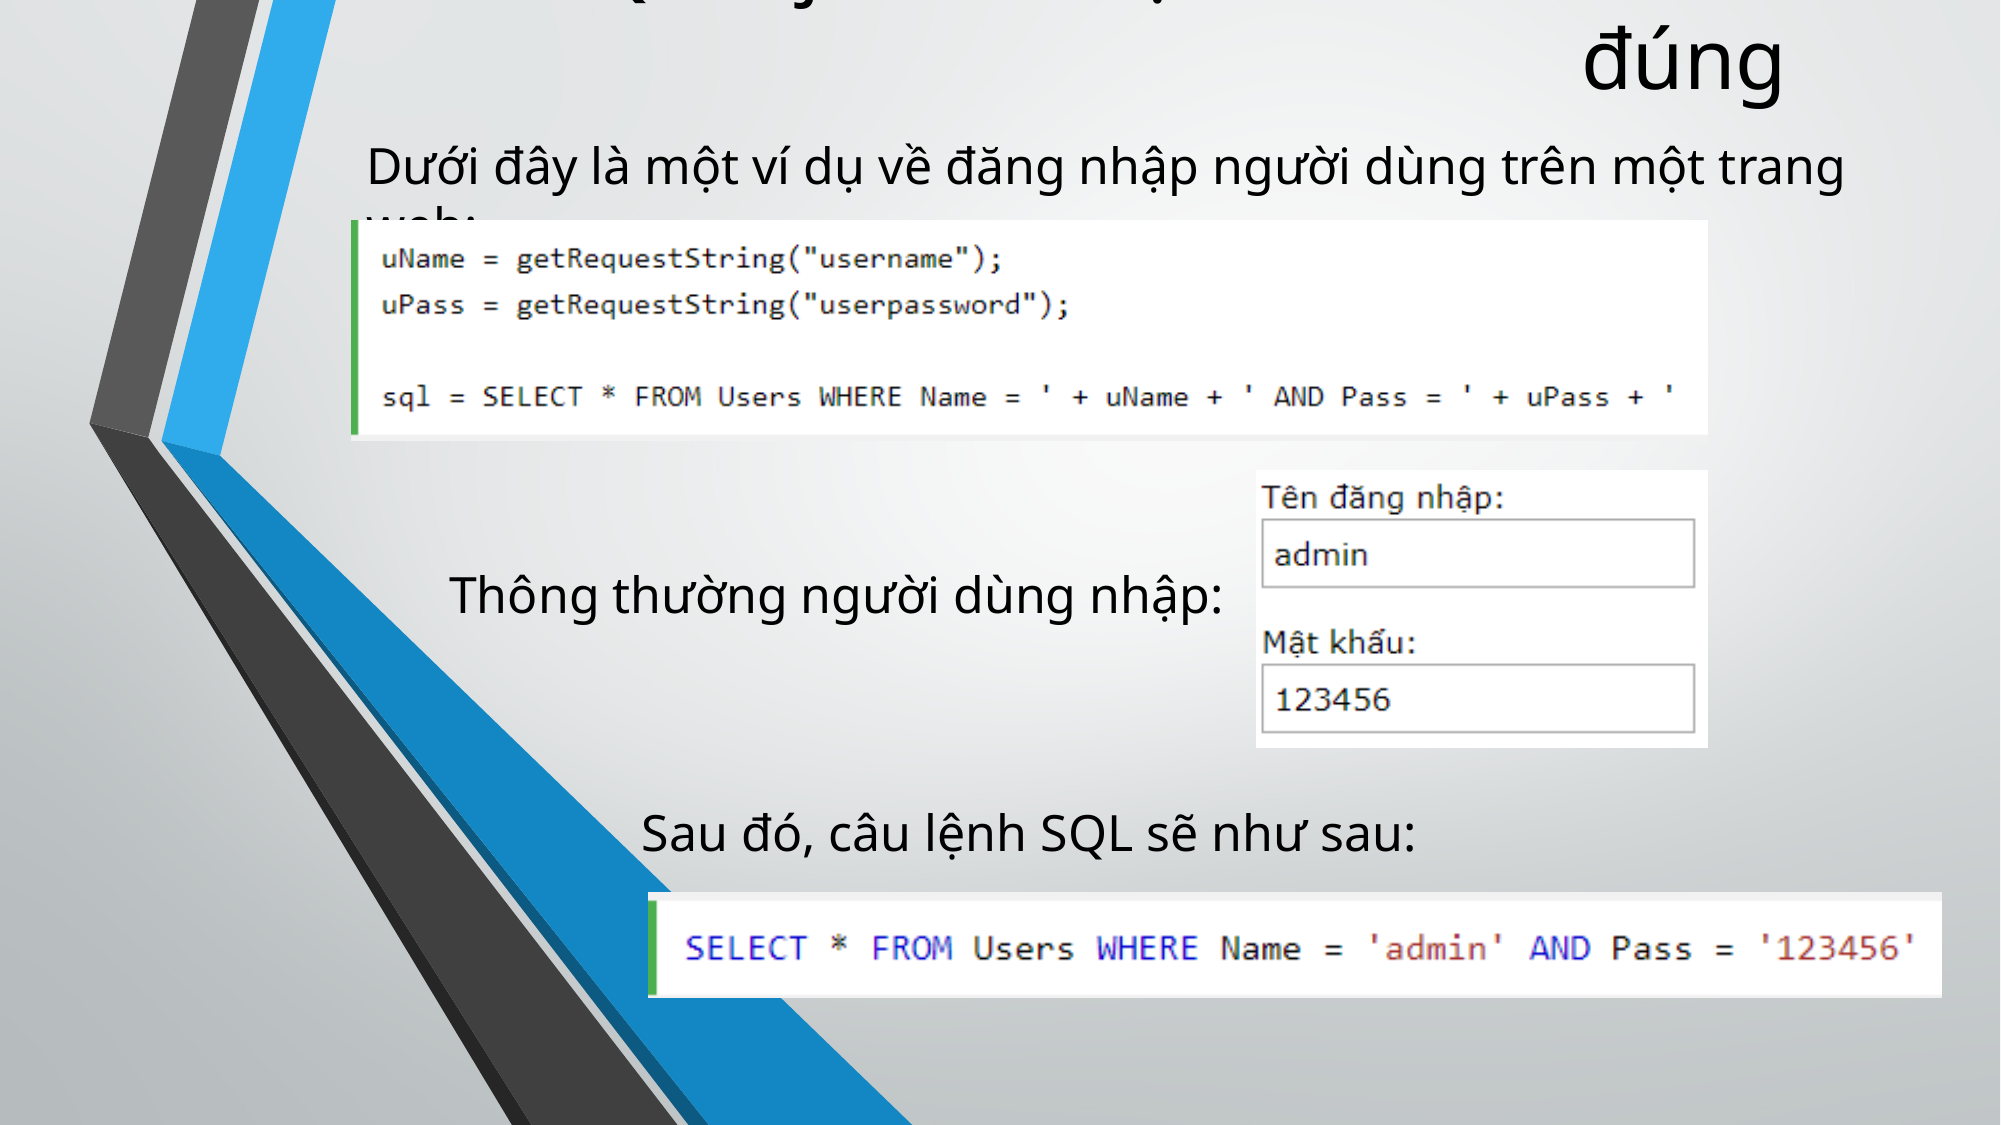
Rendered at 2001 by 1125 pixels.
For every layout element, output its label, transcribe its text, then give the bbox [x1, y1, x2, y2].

picture [351, 219, 1708, 441]
title SQL Injection dựa trên ‘’ = ‘’ luôn đúng [351, 2, 1803, 114]
text_box Dưới đây là một ví dụ về đăng nhập người dùng trên một trang web: [351, 126, 1924, 262]
text_box Sau đó, câu lệnh SQL sẽ như sau: [627, 794, 1433, 869]
picture [1256, 469, 1708, 748]
picture [648, 892, 1943, 999]
text_box Thông thường người dùng nhập: [434, 556, 1239, 632]
